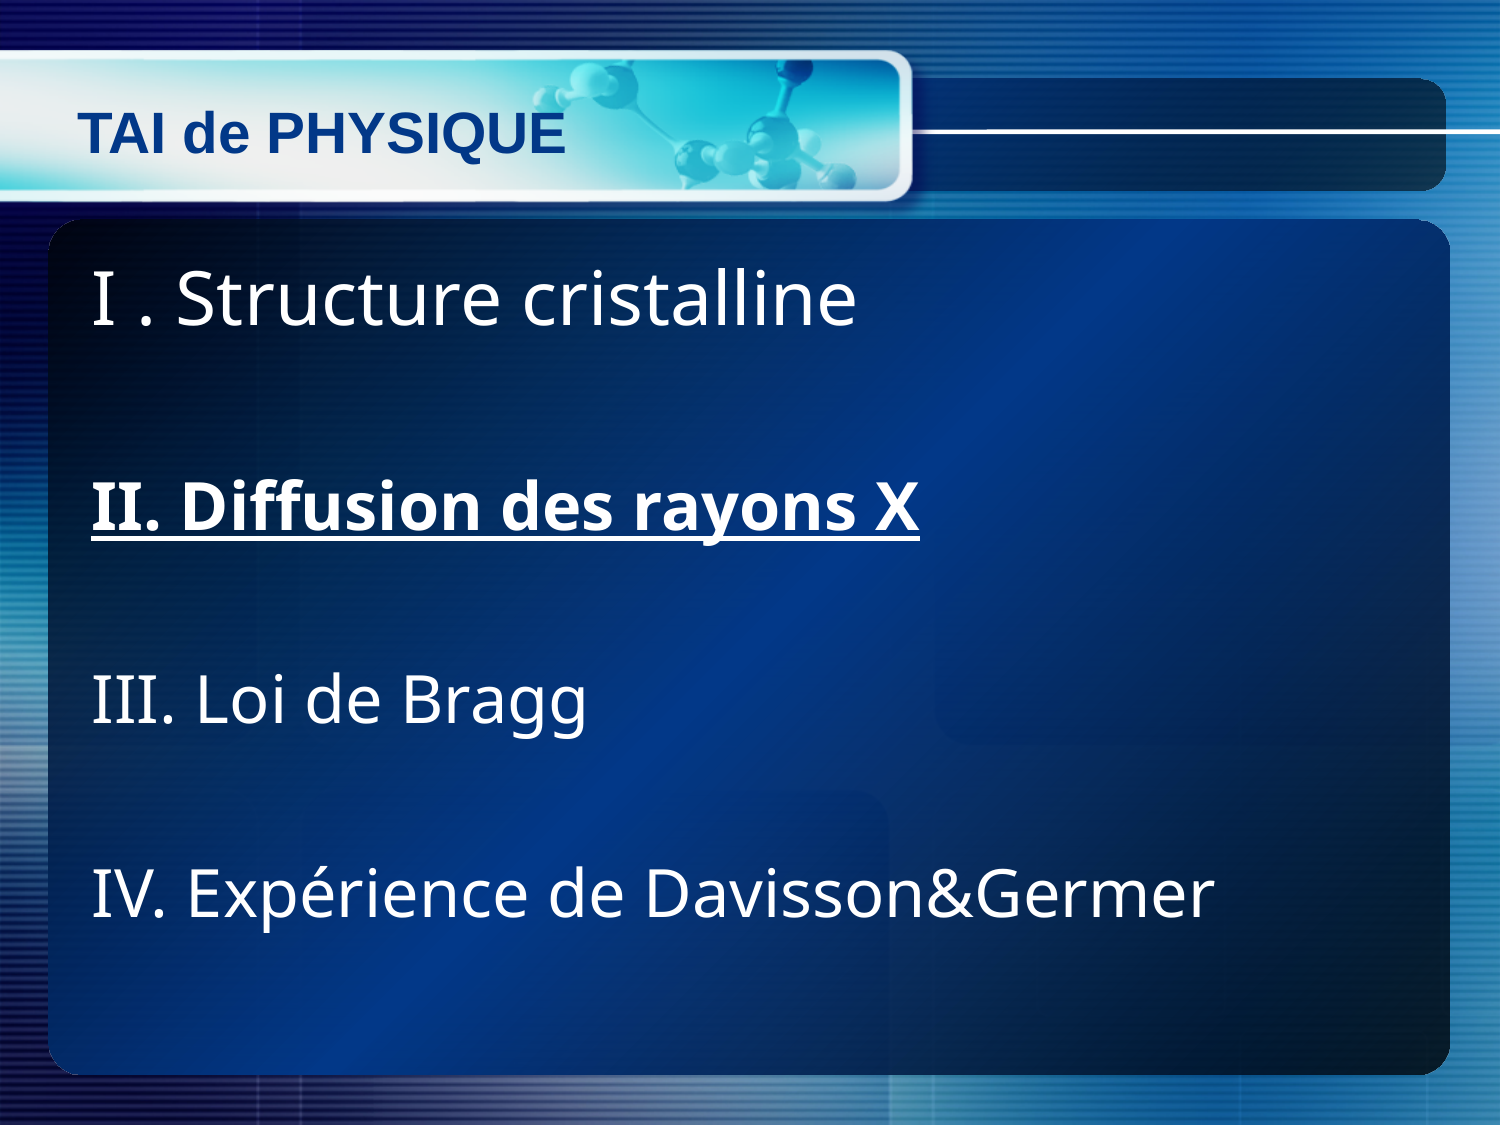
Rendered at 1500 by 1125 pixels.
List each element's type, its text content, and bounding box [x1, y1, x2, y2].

picture [0, 548, 48, 554]
text_box I . Structure cristalline II. Diffusion des rayons X III. Loi de Bragg IV. Expérience de Davisson&Germer [76, 243, 1427, 986]
text_box TAI de PHYSIQUE [62, 82, 875, 177]
picture [0, 0, 1500, 1125]
picture [0, 568, 48, 573]
